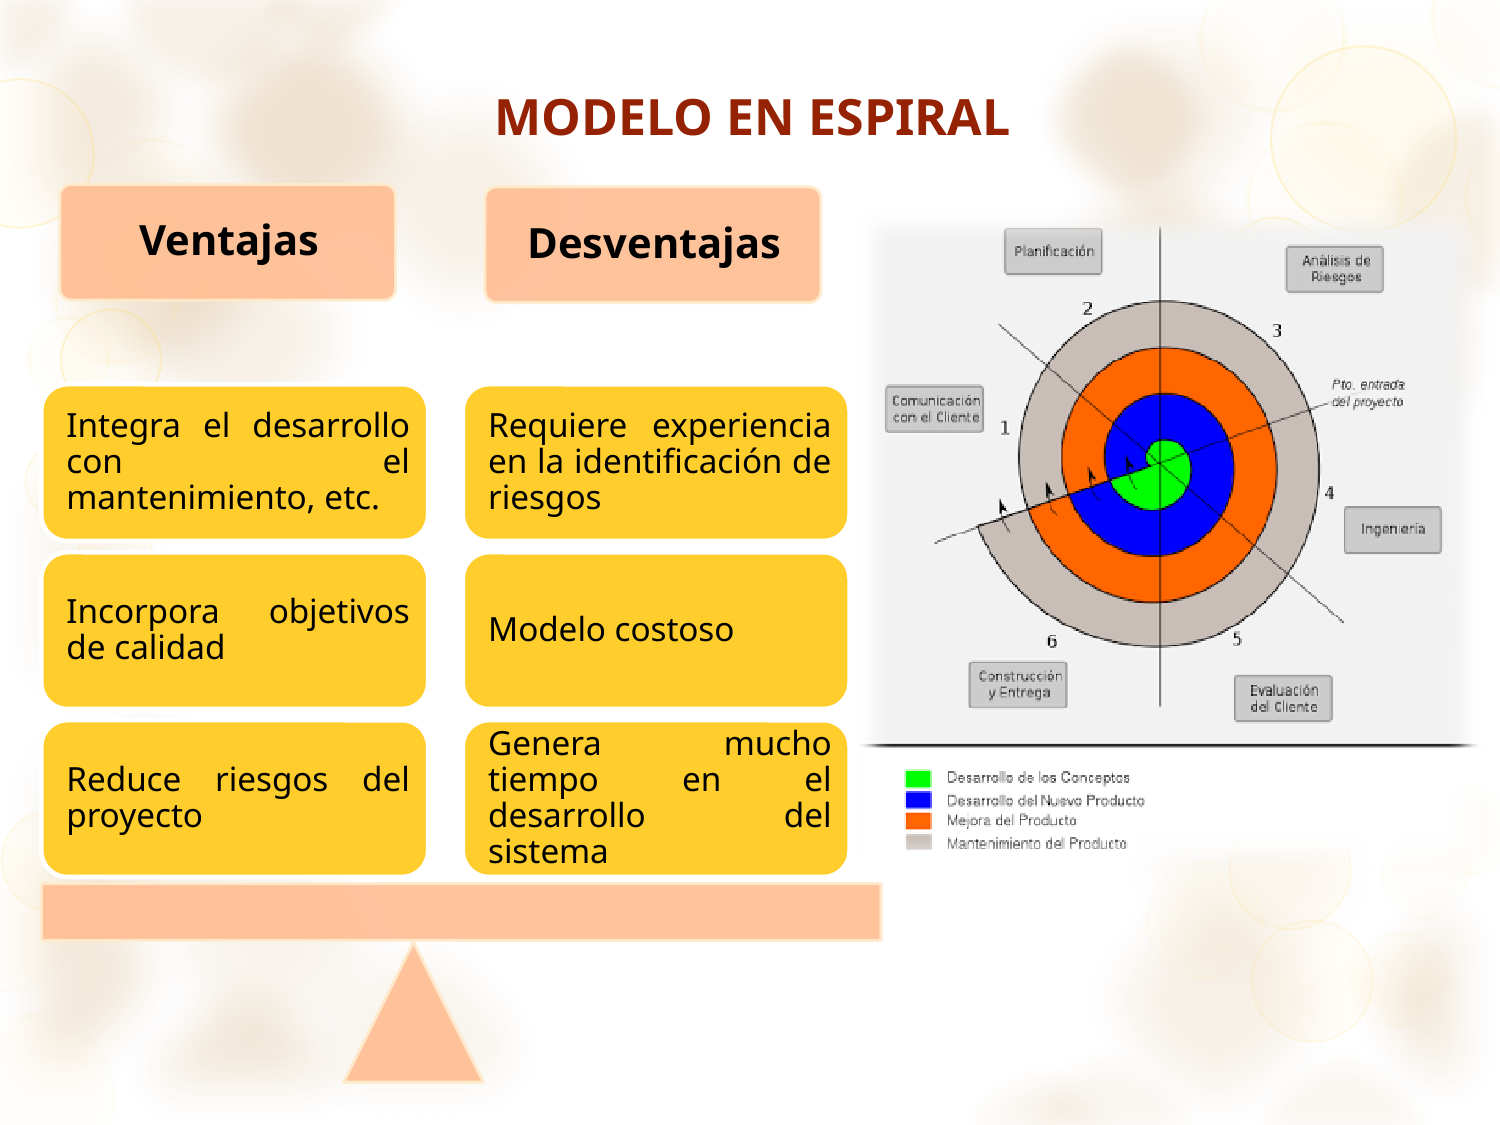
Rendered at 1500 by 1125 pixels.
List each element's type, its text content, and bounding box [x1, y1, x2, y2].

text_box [40, 148, 987, 1083]
text_box MODELO EN ESPIRAL [292, 78, 1214, 173]
picture [855, 207, 1482, 871]
